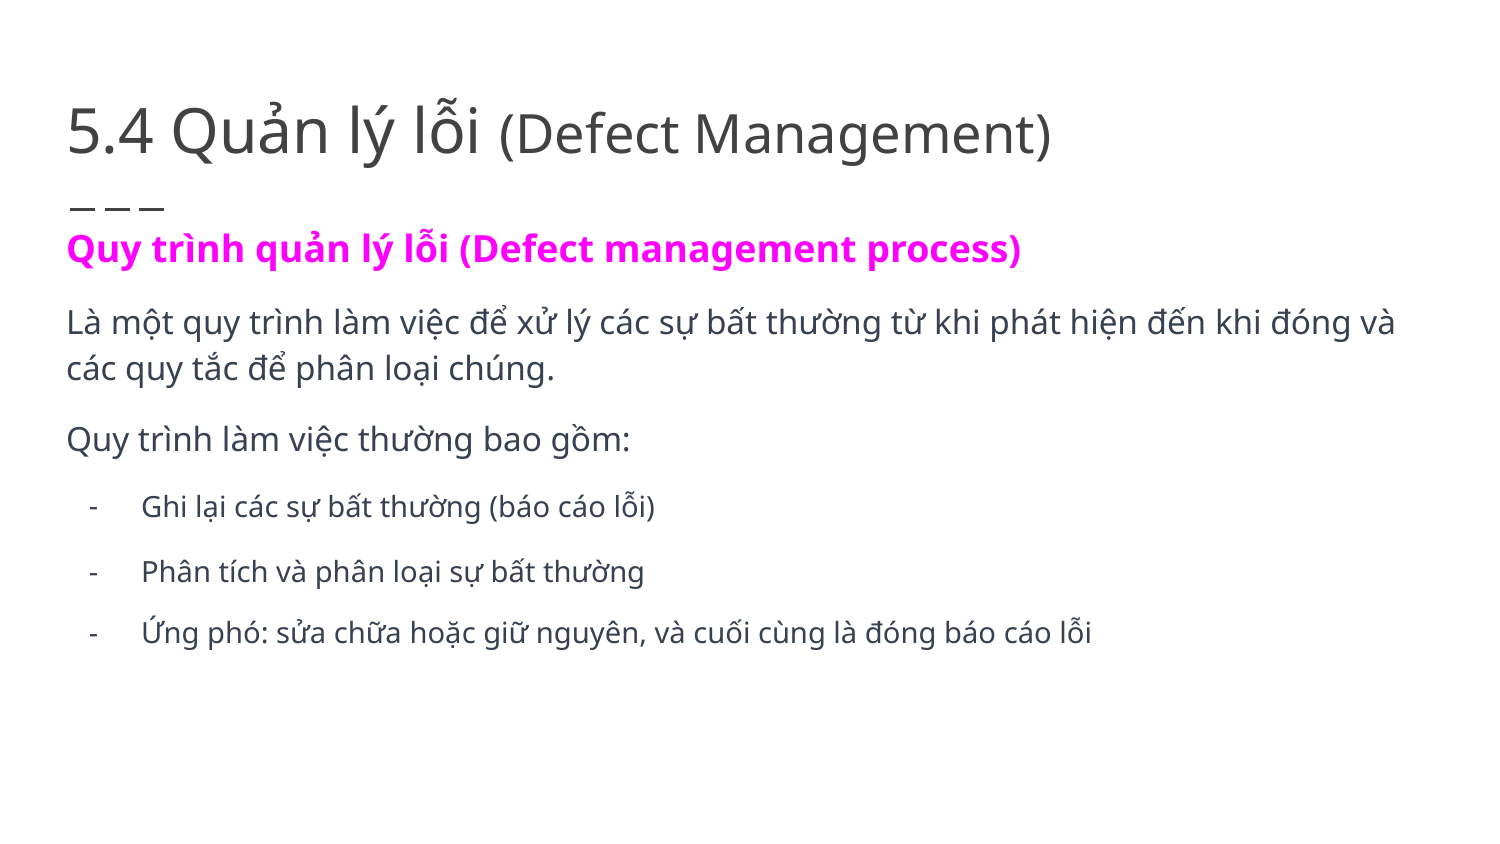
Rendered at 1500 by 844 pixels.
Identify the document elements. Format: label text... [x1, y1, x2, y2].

title 5.4 Quản lý lỗi (Defect Management) [51, 61, 1449, 182]
list Quy trình quản lý lỗi (Defect management process) Là một quy trình làm việc để xử lý các sự bất thường từ khi phát hiện đến khi đóng và các quy tắc để phân loại chúng. Quy trình làm việc thường bao gồm: Ghi lại các sự bất thường (báo cáo lỗi) Phân tích và phân loại sự bất thường Ứng phó: sửa chữa hoặc giữ nguyên, và cuối cùng là đóng báo cáo lỗi [51, 203, 1449, 712]
